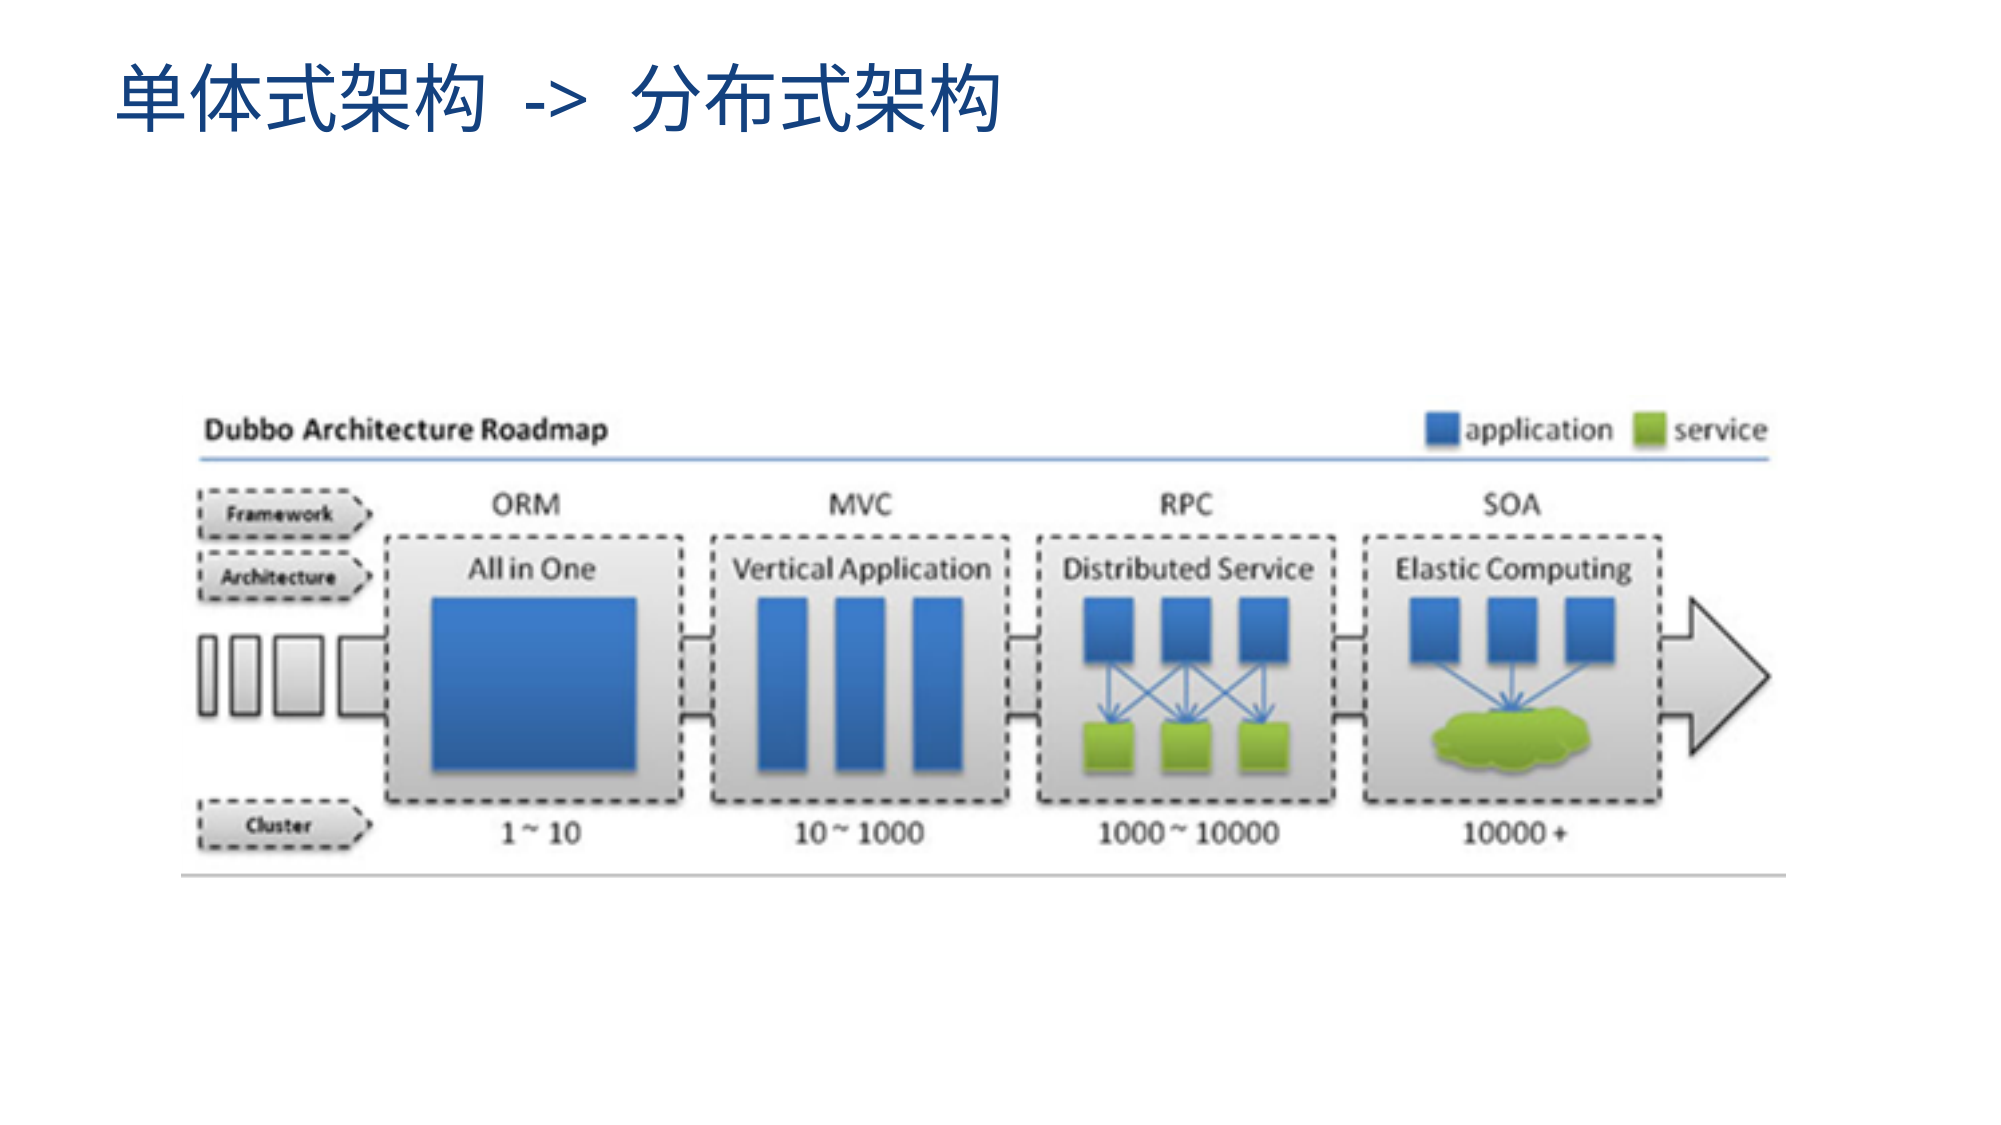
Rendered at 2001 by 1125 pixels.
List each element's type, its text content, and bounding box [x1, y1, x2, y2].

picture [181, 395, 1786, 886]
text_box 单体式架构 -> 分布式架构 [99, 54, 1019, 151]
